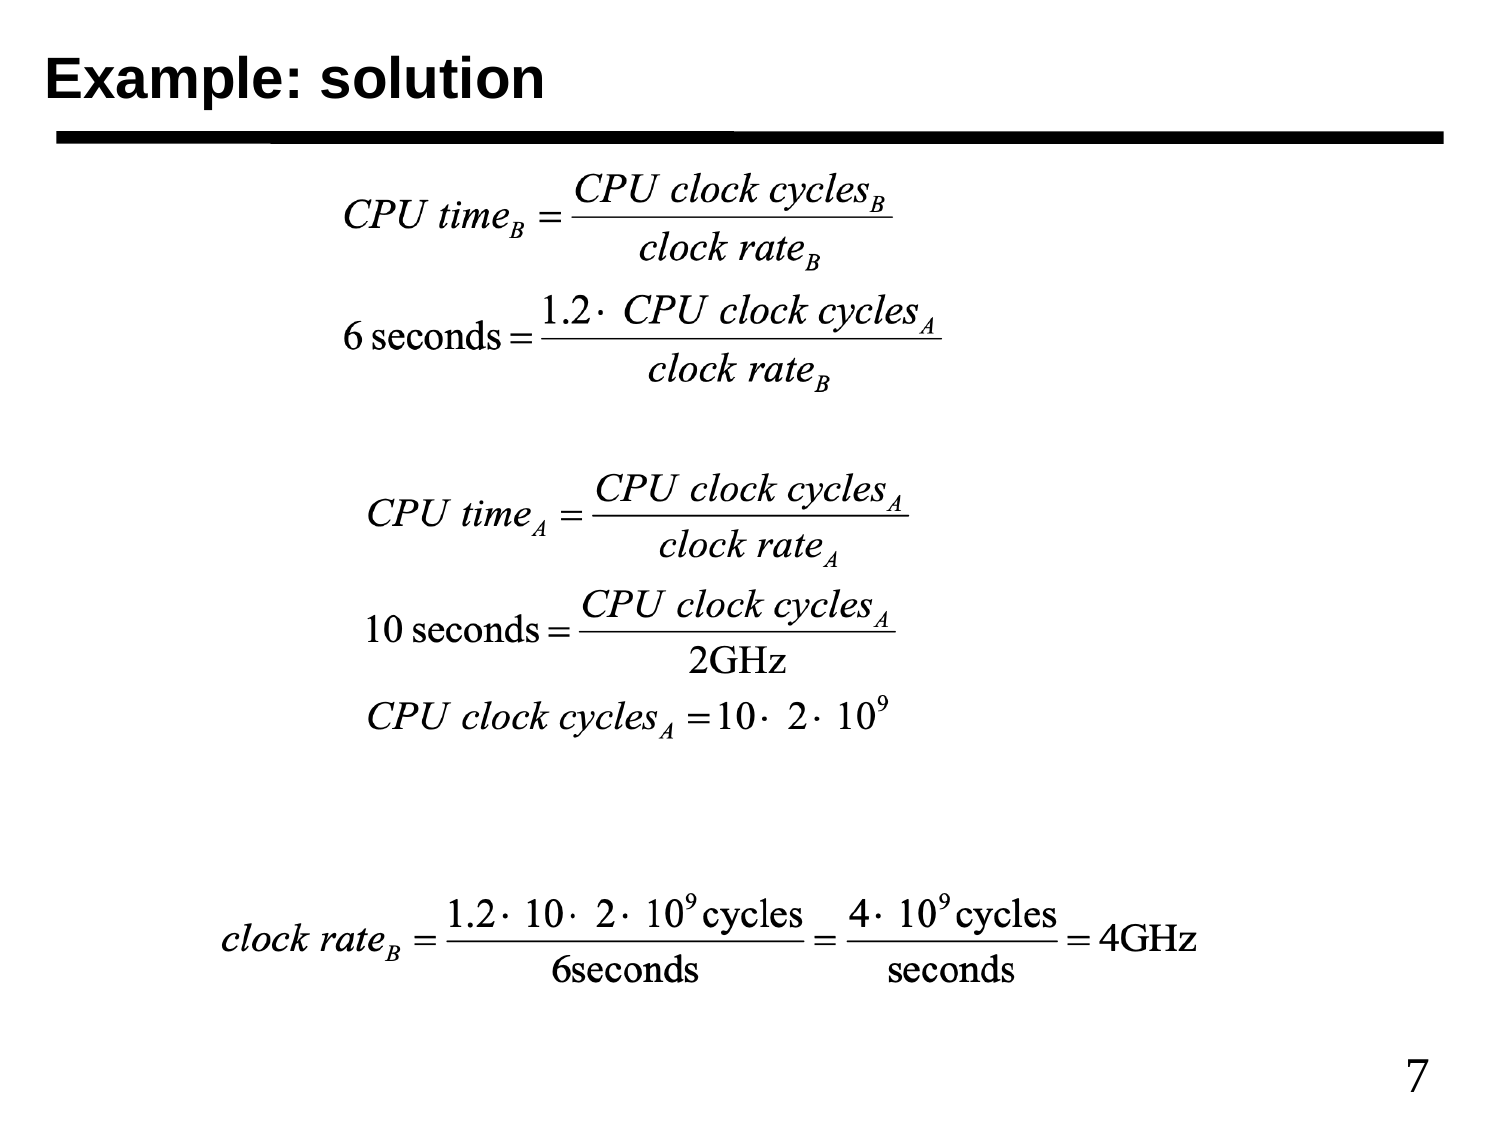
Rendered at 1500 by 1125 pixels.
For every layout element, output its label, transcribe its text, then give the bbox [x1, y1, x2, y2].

picture [337, 162, 951, 807]
picture [216, 881, 1204, 991]
title Example: solution [36, 24, 1288, 126]
slide_number 7 [1397, 1034, 1440, 1105]
